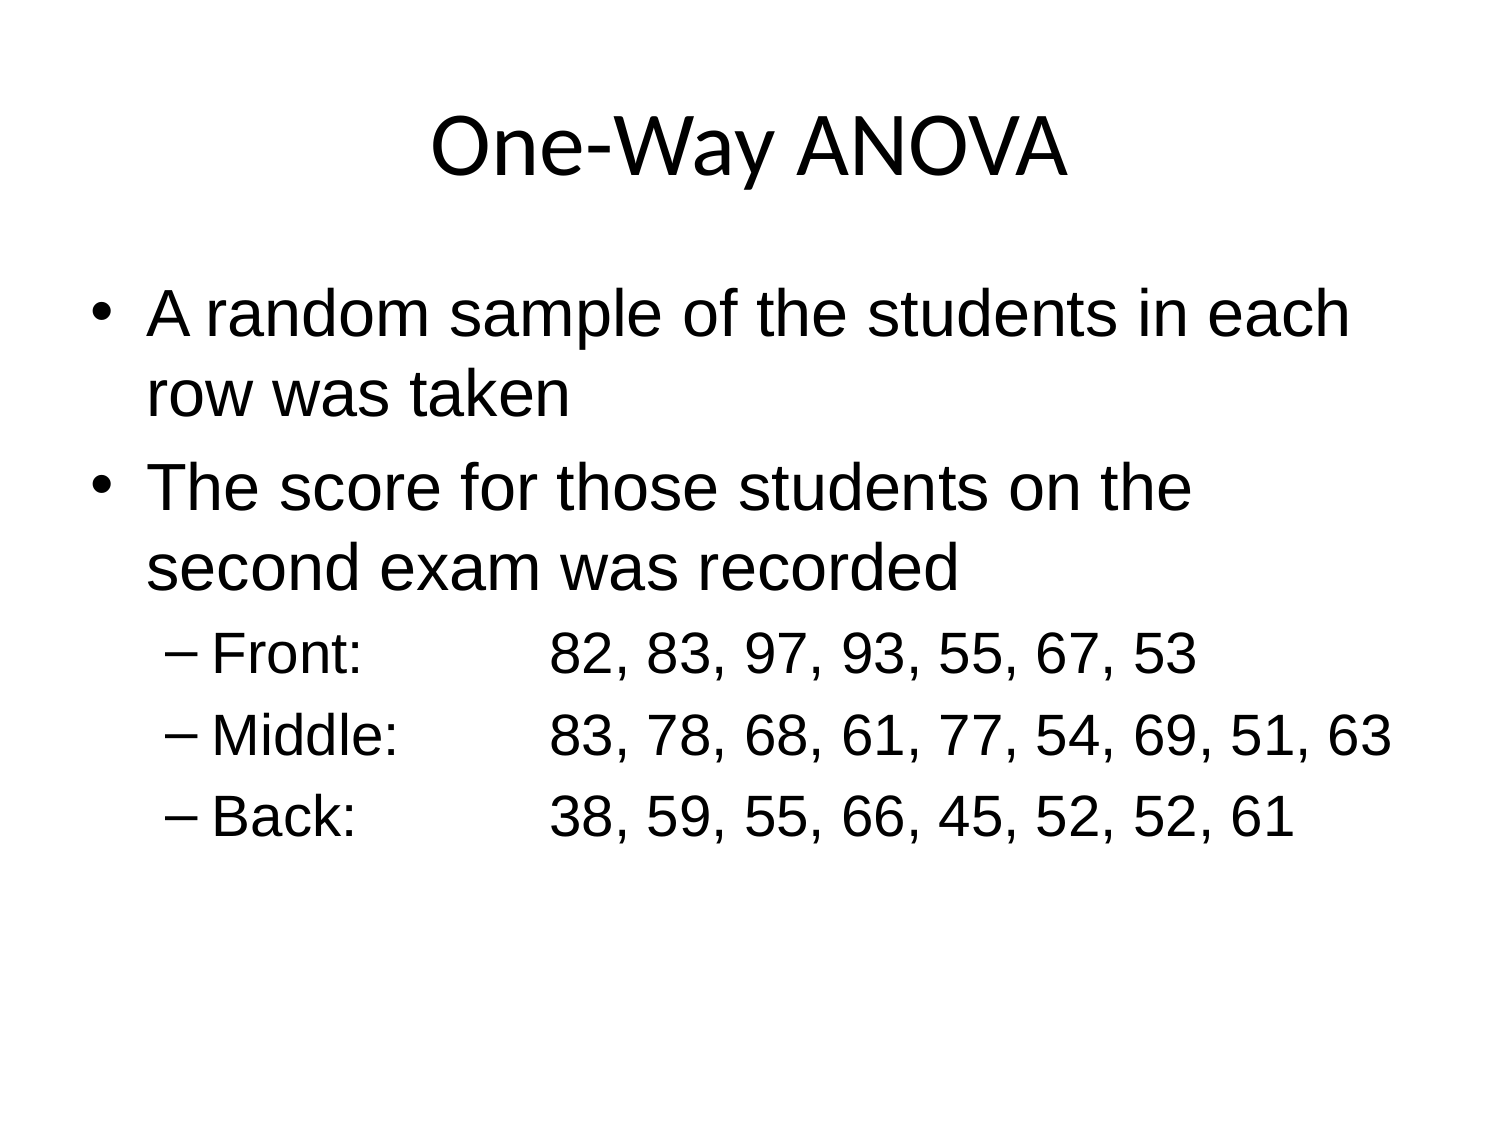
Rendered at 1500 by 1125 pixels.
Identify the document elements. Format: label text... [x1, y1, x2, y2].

list A random sample of the students in each row was taken The score for those students on the second exam was recorded Front: 82, 83, 97, 93, 55, 67, 53 Middle: 83, 78, 68, 61, 77, 54, 69, 51, 63 Back: 38, 59, 55, 66, 45, 52, 52, 61 [75, 262, 1425, 1005]
title One-Way ANOVA [75, 45, 1425, 233]
